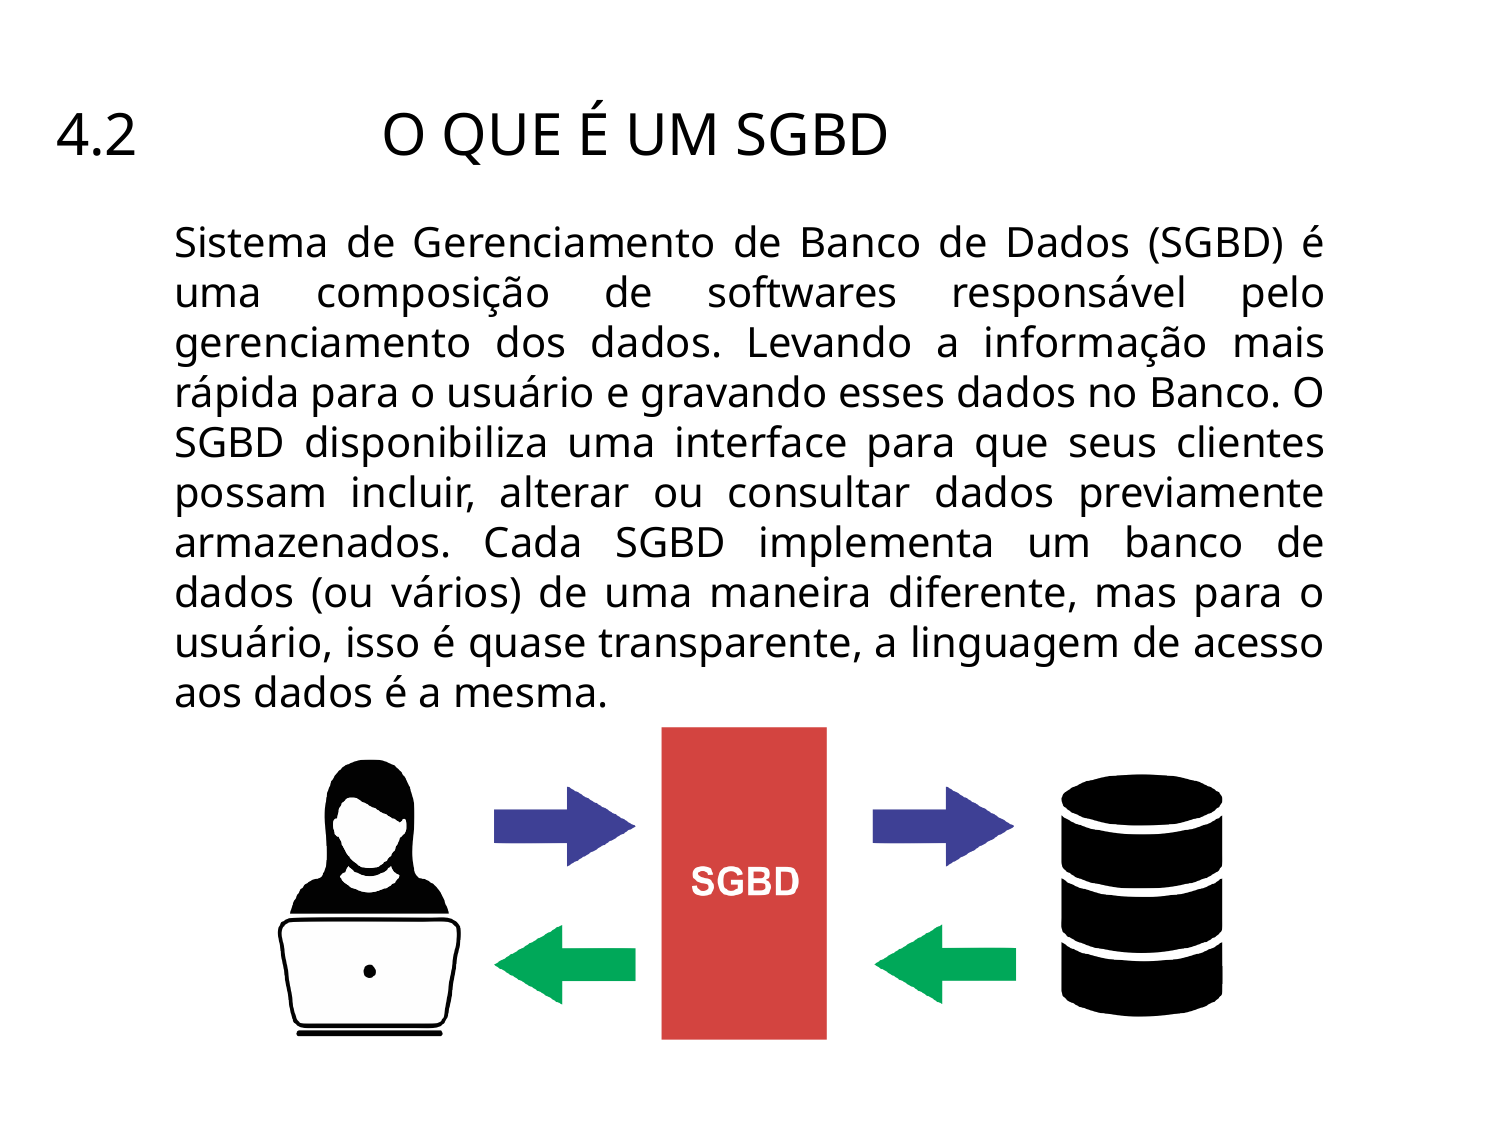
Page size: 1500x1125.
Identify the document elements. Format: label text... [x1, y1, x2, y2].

text_box 4.2 O QUE É UM SGBD [41, 89, 1459, 245]
text_box Sistema de Gerenciamento de Banco de Dados (SGBD) é uma composição de softwares responsável pelo gerenciamento dos dados. Levando a informação mais rápida para o usuário e gravando esses dados no Banco. O SGBD disponibiliza uma interface para que seus clientes possam incluir, alterar ou consultar dados previamente armazenados. Cada SGBD implementa um banco de dados (ou vários) de uma maneira diferente, mas para o usuário, isso é quase transparente, a linguagem de acesso aos dados é a mesma. [159, 208, 1341, 723]
picture [277, 727, 1223, 1041]
